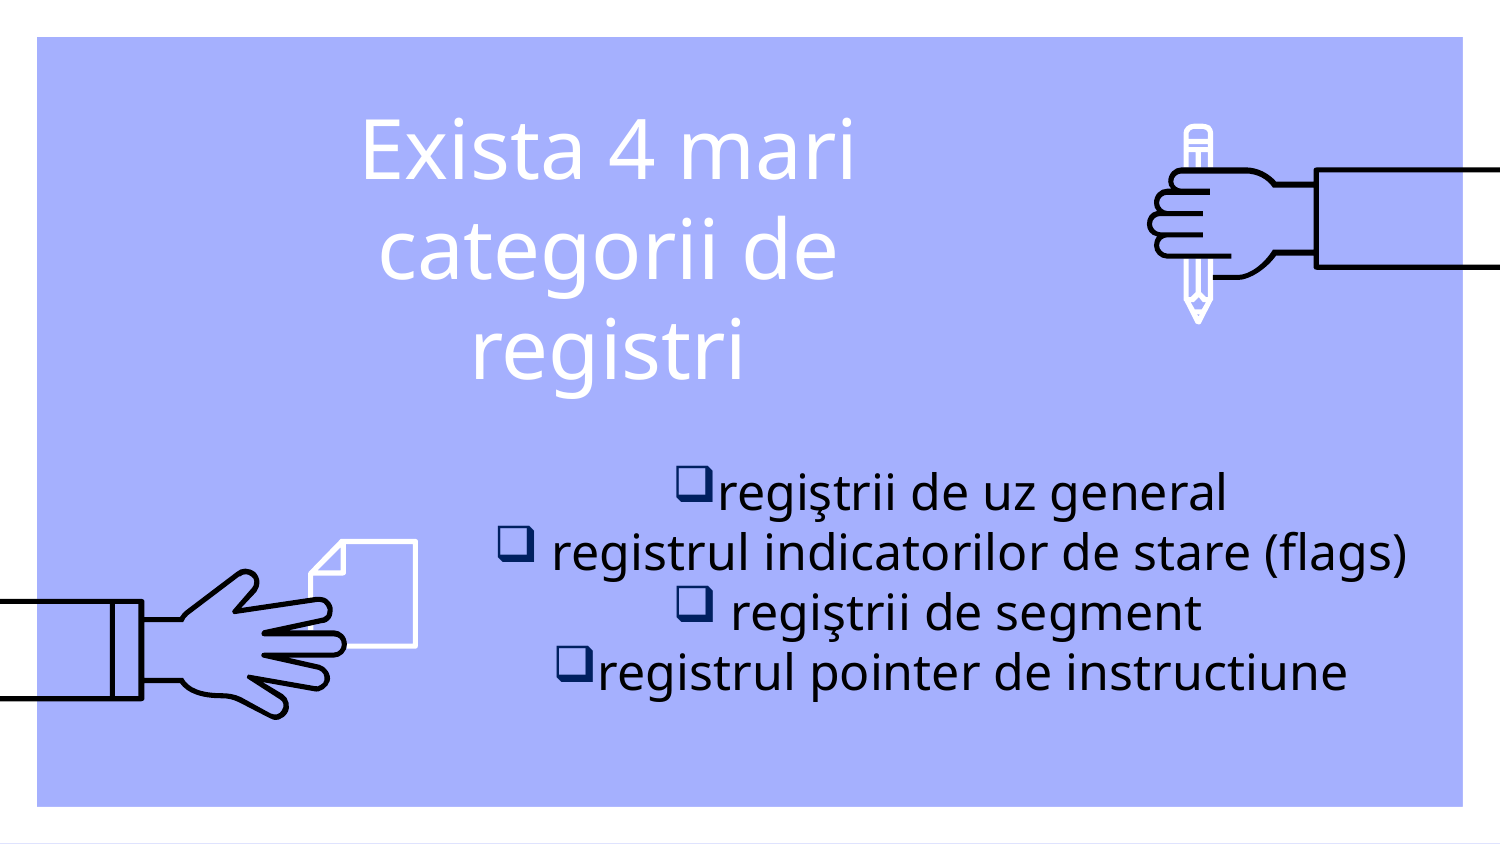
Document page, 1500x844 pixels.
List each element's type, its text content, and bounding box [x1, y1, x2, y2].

title Exista 4 mari categorii de registri [289, 221, 928, 412]
subtitle regiştrii de uz general registrul indicatorilor de stare (flags) regiştrii de segment registrul pointer de instructiune [478, 445, 1424, 575]
